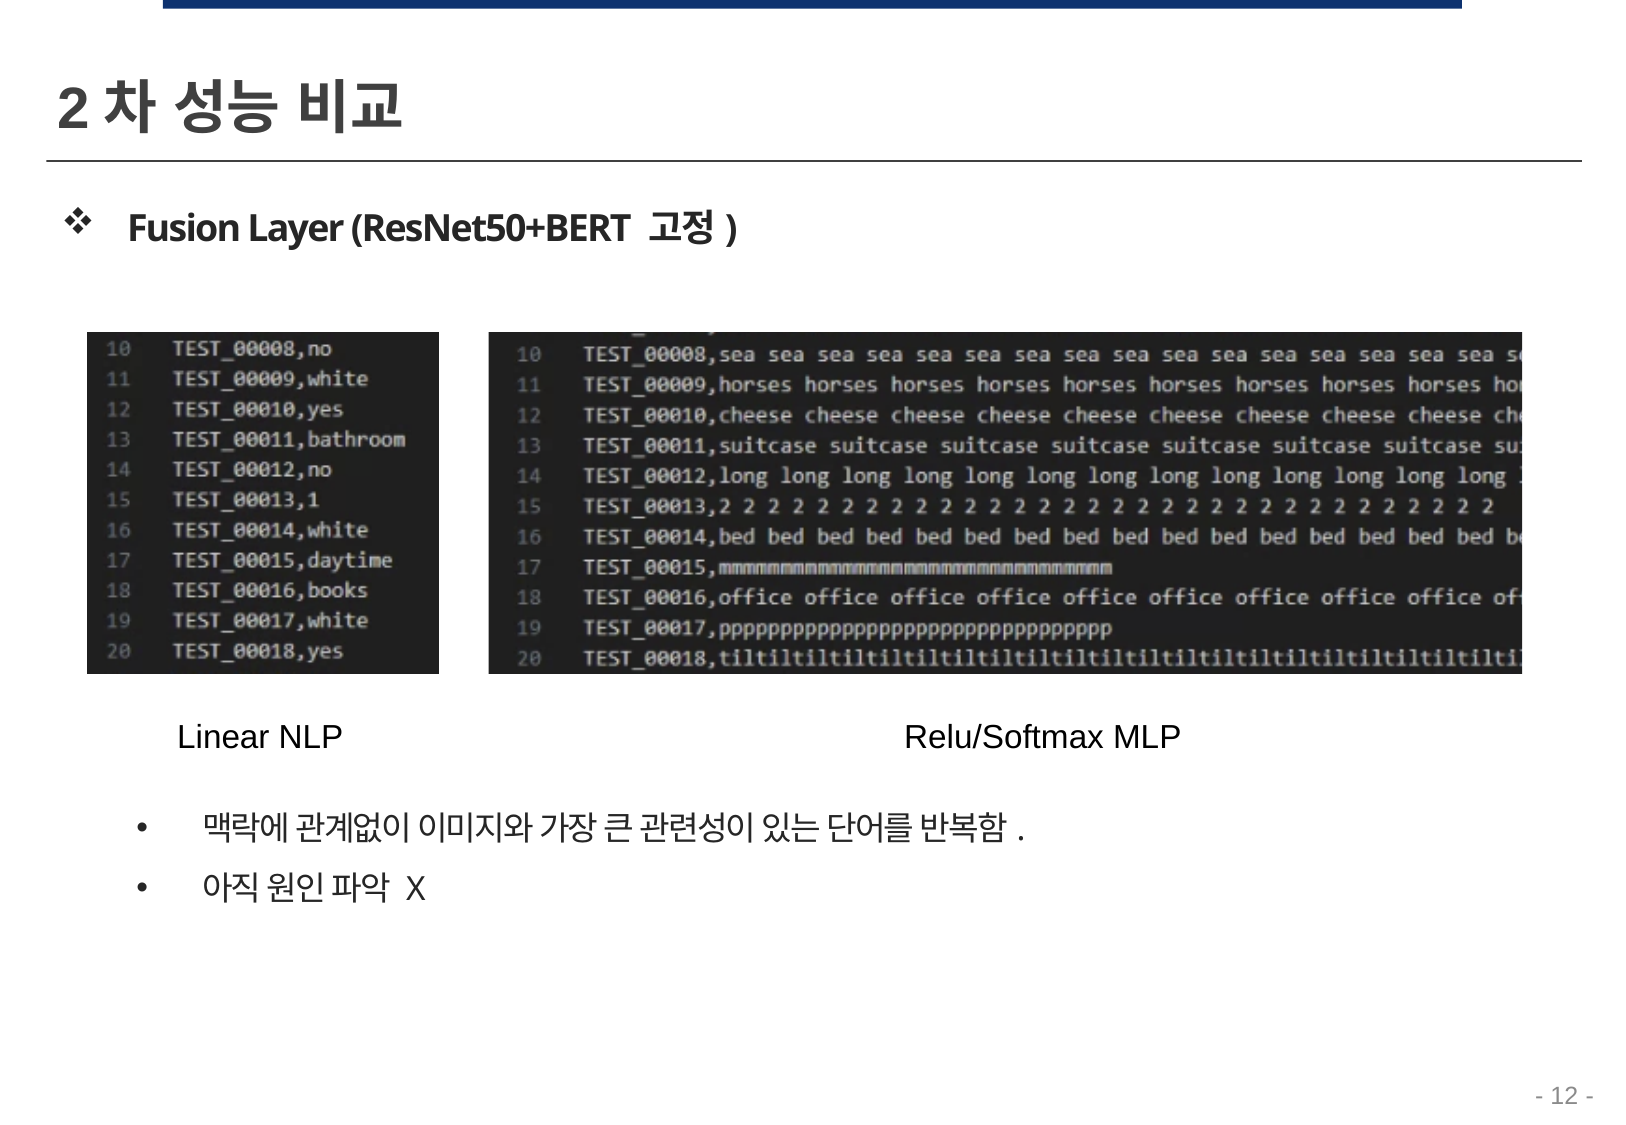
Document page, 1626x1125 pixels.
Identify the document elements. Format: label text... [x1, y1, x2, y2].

text_box Linear NLP [87, 688, 439, 763]
picture [488, 332, 1523, 674]
picture [87, 332, 439, 674]
text_box Fusion Layer (ResNet50+BERT 고정) 맥락에 관계없이 이미지와 가장 큰 관련성이 있는 단어를 반복함. 아직 원인 파악 X [46, 173, 1587, 915]
slide_number - 12 - [1243, 1064, 1609, 1125]
text_box Relu/Softmax MLP [488, 688, 1523, 763]
text_box 2차 성능 비교 [42, 62, 1583, 148]
